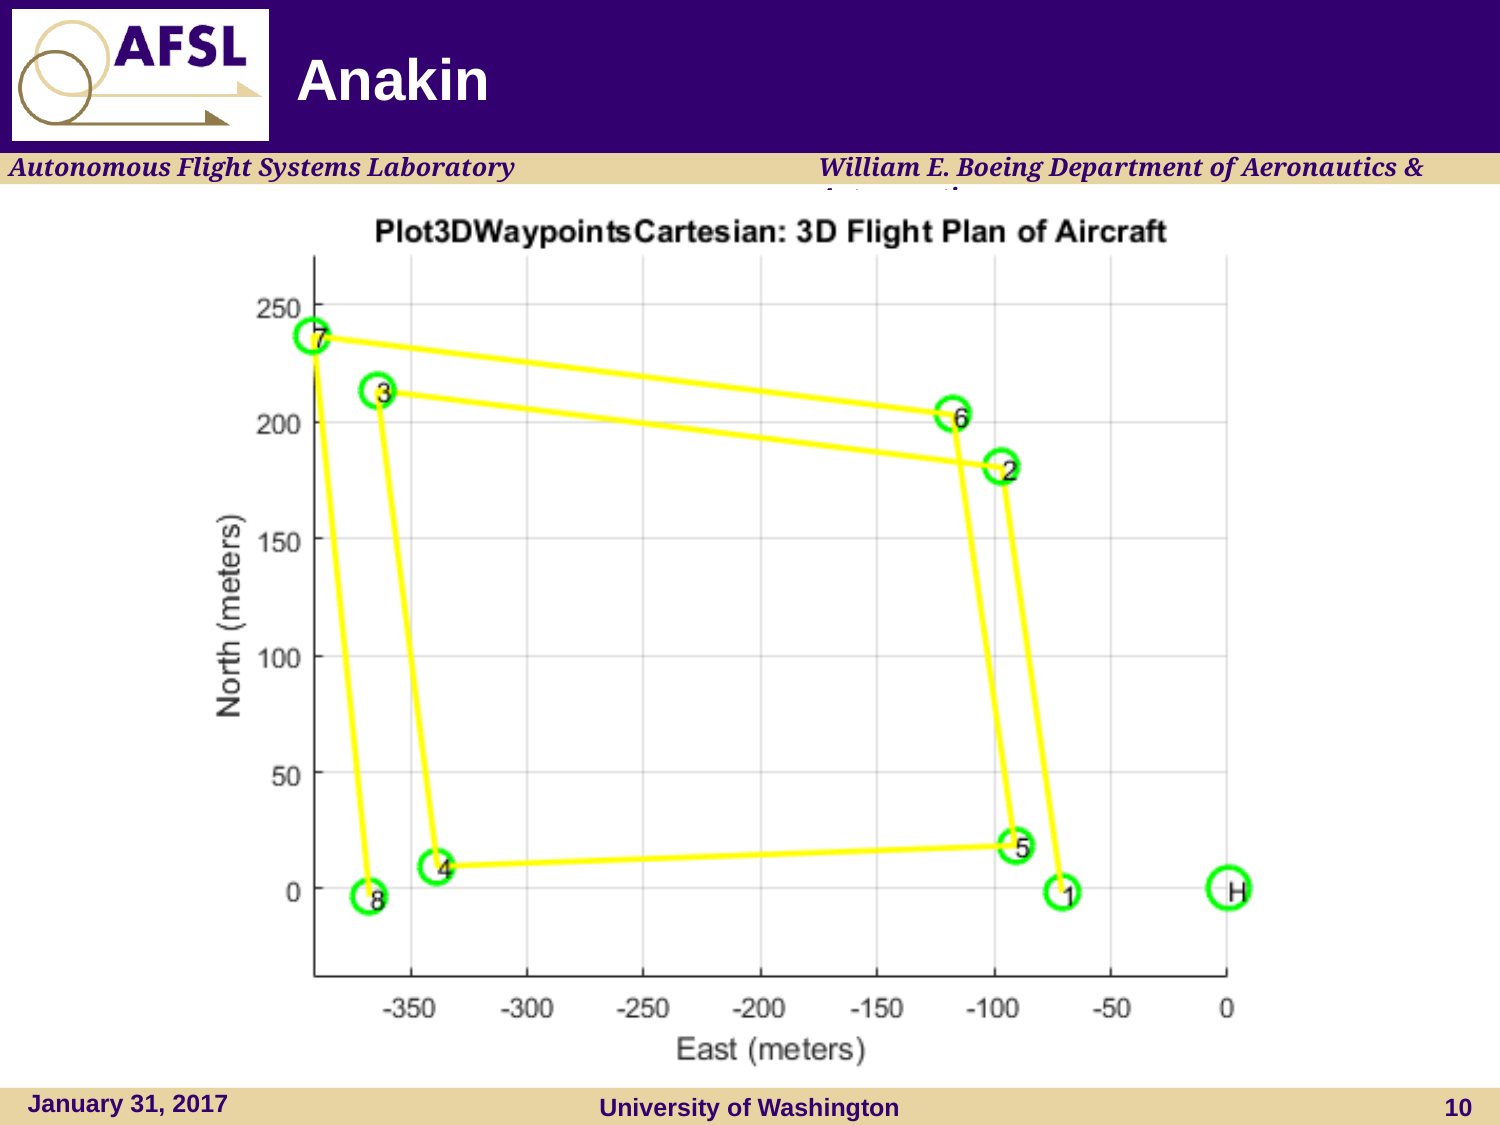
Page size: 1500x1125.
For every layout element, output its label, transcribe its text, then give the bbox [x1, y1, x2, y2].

title Anakin [281, 14, 1468, 140]
picture [12, 9, 269, 141]
footer University of Washington [399, 1087, 1100, 1125]
slide_number ‹#› [1137, 1087, 1488, 1125]
picture [160, 189, 1340, 1075]
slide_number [12, 1087, 363, 1125]
